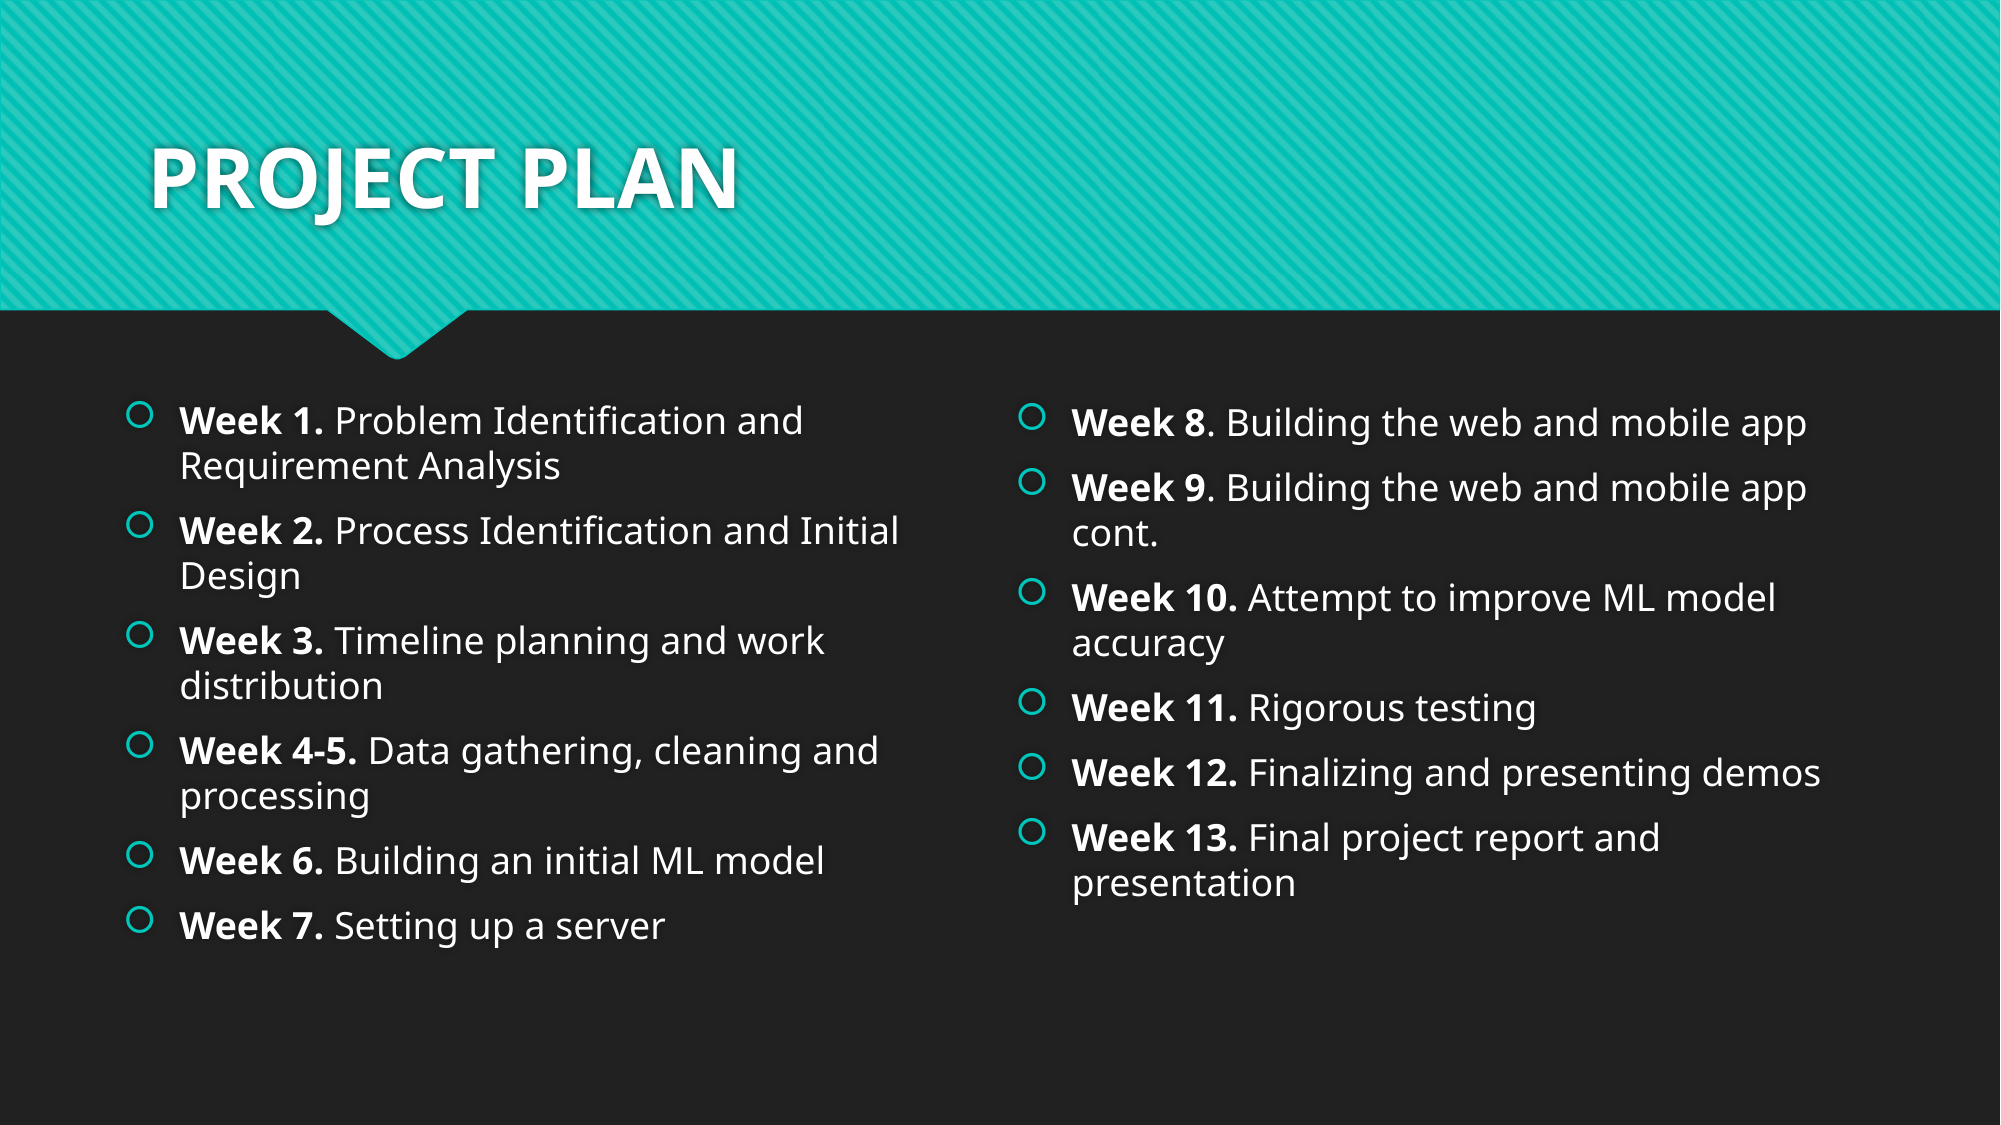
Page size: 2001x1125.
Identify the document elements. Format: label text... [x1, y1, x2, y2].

text_box Week 8. Building the web and mobile app Week 9. Building the web and mobile app cont. Week 10. Attempt to improve ML model accuracy Week 11. Rigorous testing Week 12. Finalizing and presenting demos Week 13. Final project report and presentation [1000, 326, 1893, 923]
list Week 1. Problem Identification and Requirement Analysis Week 2. Process Identification and Initial Design Week 3. Timeline planning and work distribution Week 4-5. Data gathering, cleaning and processing Week 6. Building an initial ML model Week 7. Setting up a server [108, 389, 1000, 986]
title PROJECT PLAN [132, 73, 1868, 233]
